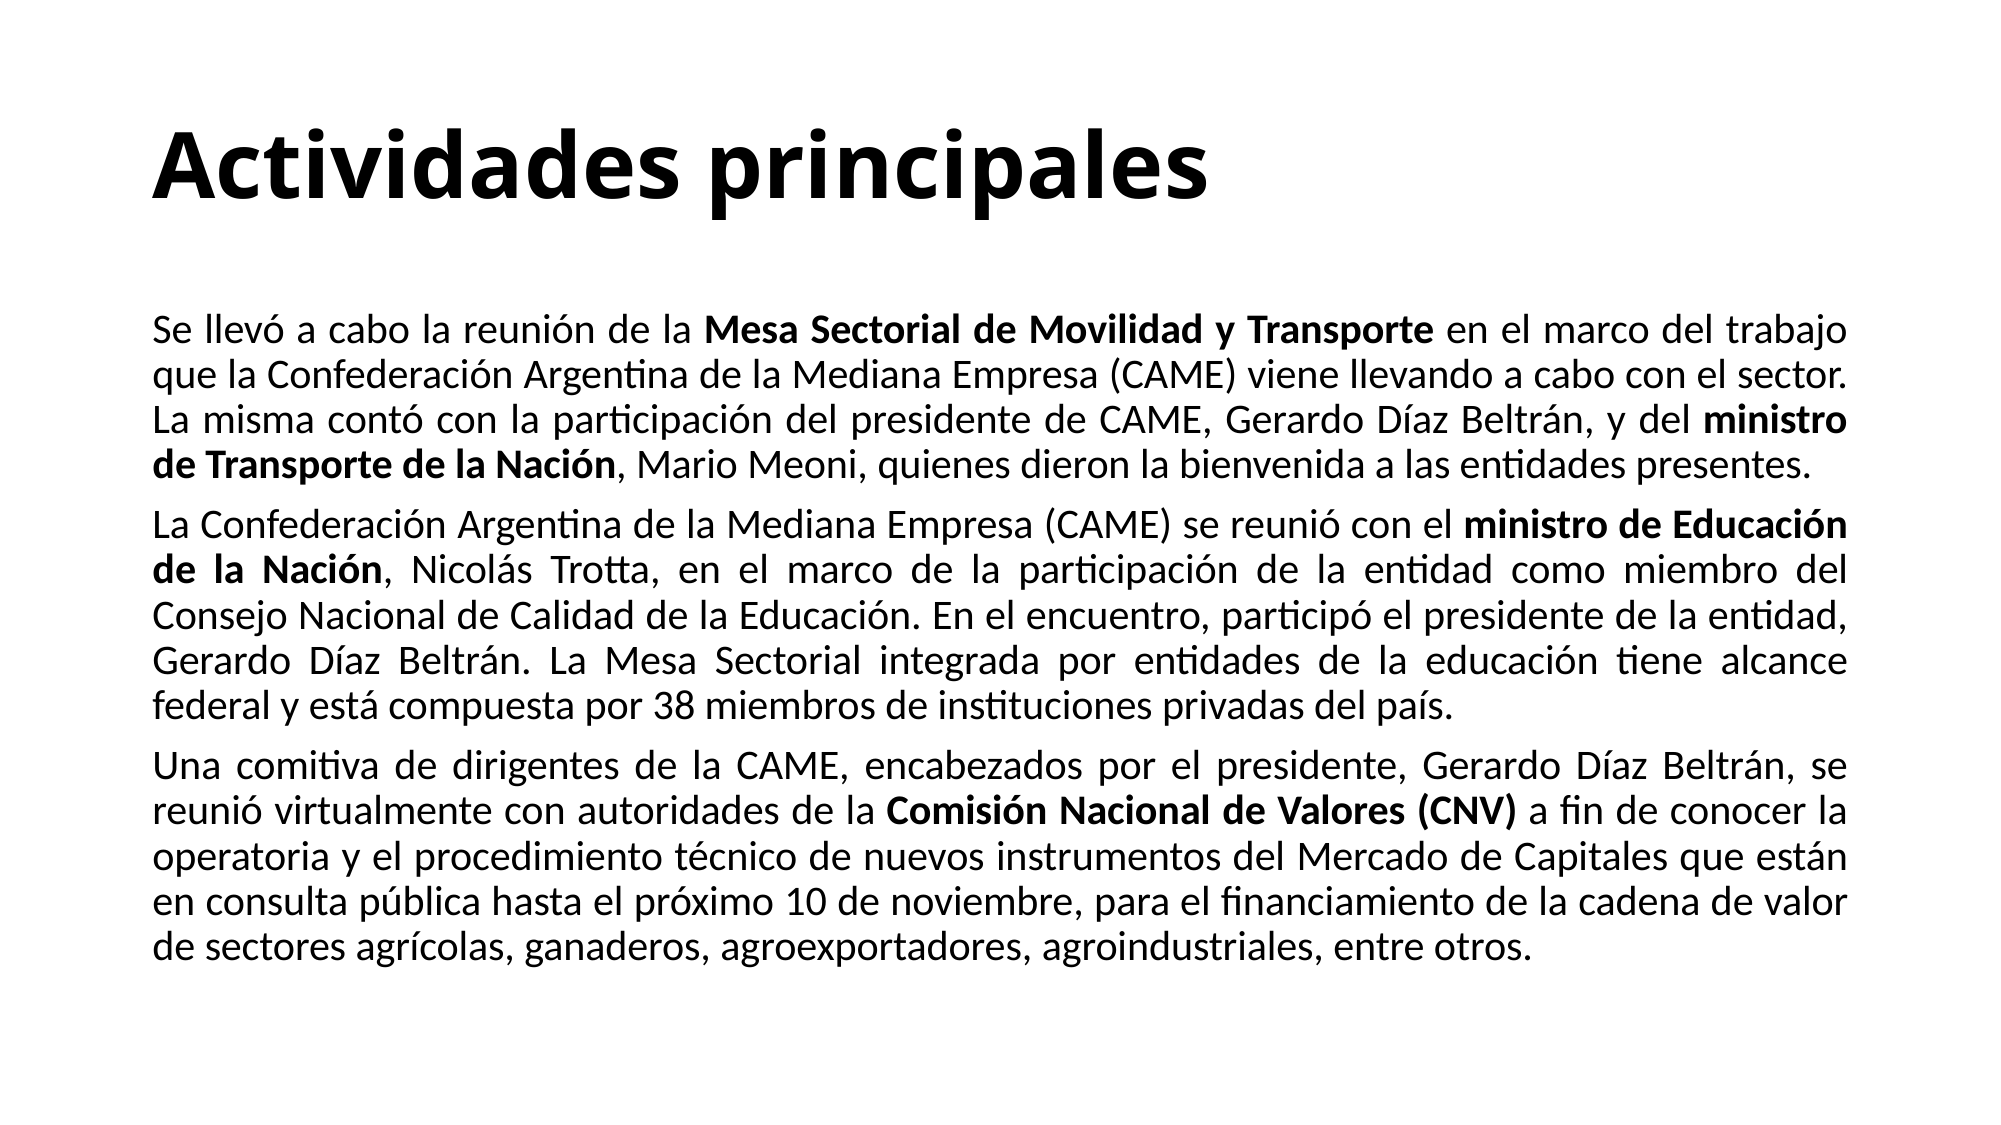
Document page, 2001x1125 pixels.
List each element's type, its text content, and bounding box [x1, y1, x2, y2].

list Se llevó a cabo la reunión de la Mesa Sectorial de Movilidad y Transporte en el marco del trabajo que la Confederación Argentina de la Mediana Empresa (CAME) viene llevando a cabo con el sector. La misma contó con la participación del presidente de CAME, Gerardo Díaz Beltrán, y del ministro de Transporte de la Nación, Mario Meoni, quienes dieron la bienvenida a las entidades presentes. La Confederación Argentina de la Mediana Empresa (CAME) se reunió con el ministro de Educación de la Nación, Nicolás Trotta, en el marco de la participación de la entidad como miembro del Consejo Nacional de Calidad de la Educación. En el encuentro, participó el presidente de la entidad, Gerardo Díaz Beltrán. La Mesa Sectorial integrada por entidades de la educación tiene alcance federal y está compuesta por 38 miembros de instituciones privadas del país. Una comitiva de dirigentes de la CAME, encabezados por el presidente, Gerardo Díaz Beltrán, se reunió virtualmente con autoridades de la Comisión Nacional de Valores (CNV) a fin de conocer la operatoria y el procedimiento técnico de nuevos instrumentos del Mercado de Capitales que están en consulta pública hasta el próximo 10 de noviembre, para el financiamiento de la cadena de valor de sectores agrícolas, ganaderos, agroexportadores, agroindustriales, entre otros. [137, 299, 1863, 1014]
title Actividades principales [137, 59, 1863, 278]
